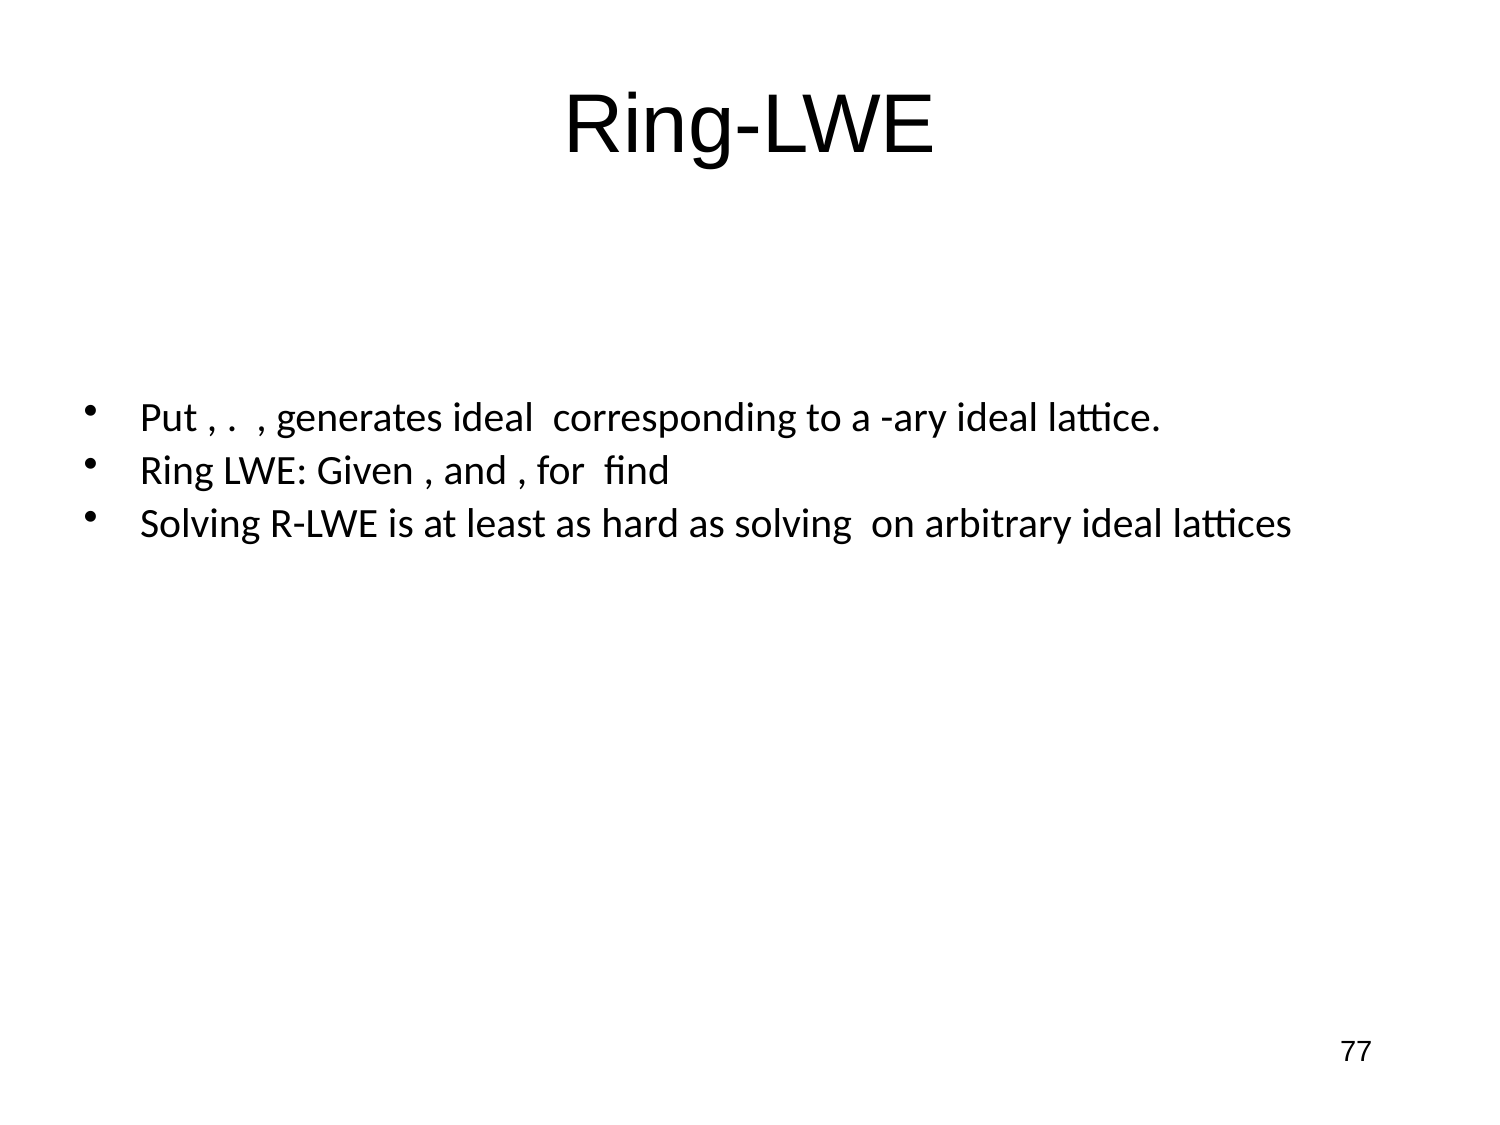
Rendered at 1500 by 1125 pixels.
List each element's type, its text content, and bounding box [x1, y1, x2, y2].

slide_number 77 [1074, 1024, 1388, 1101]
title Ring-LWE [112, 37, 1388, 201]
